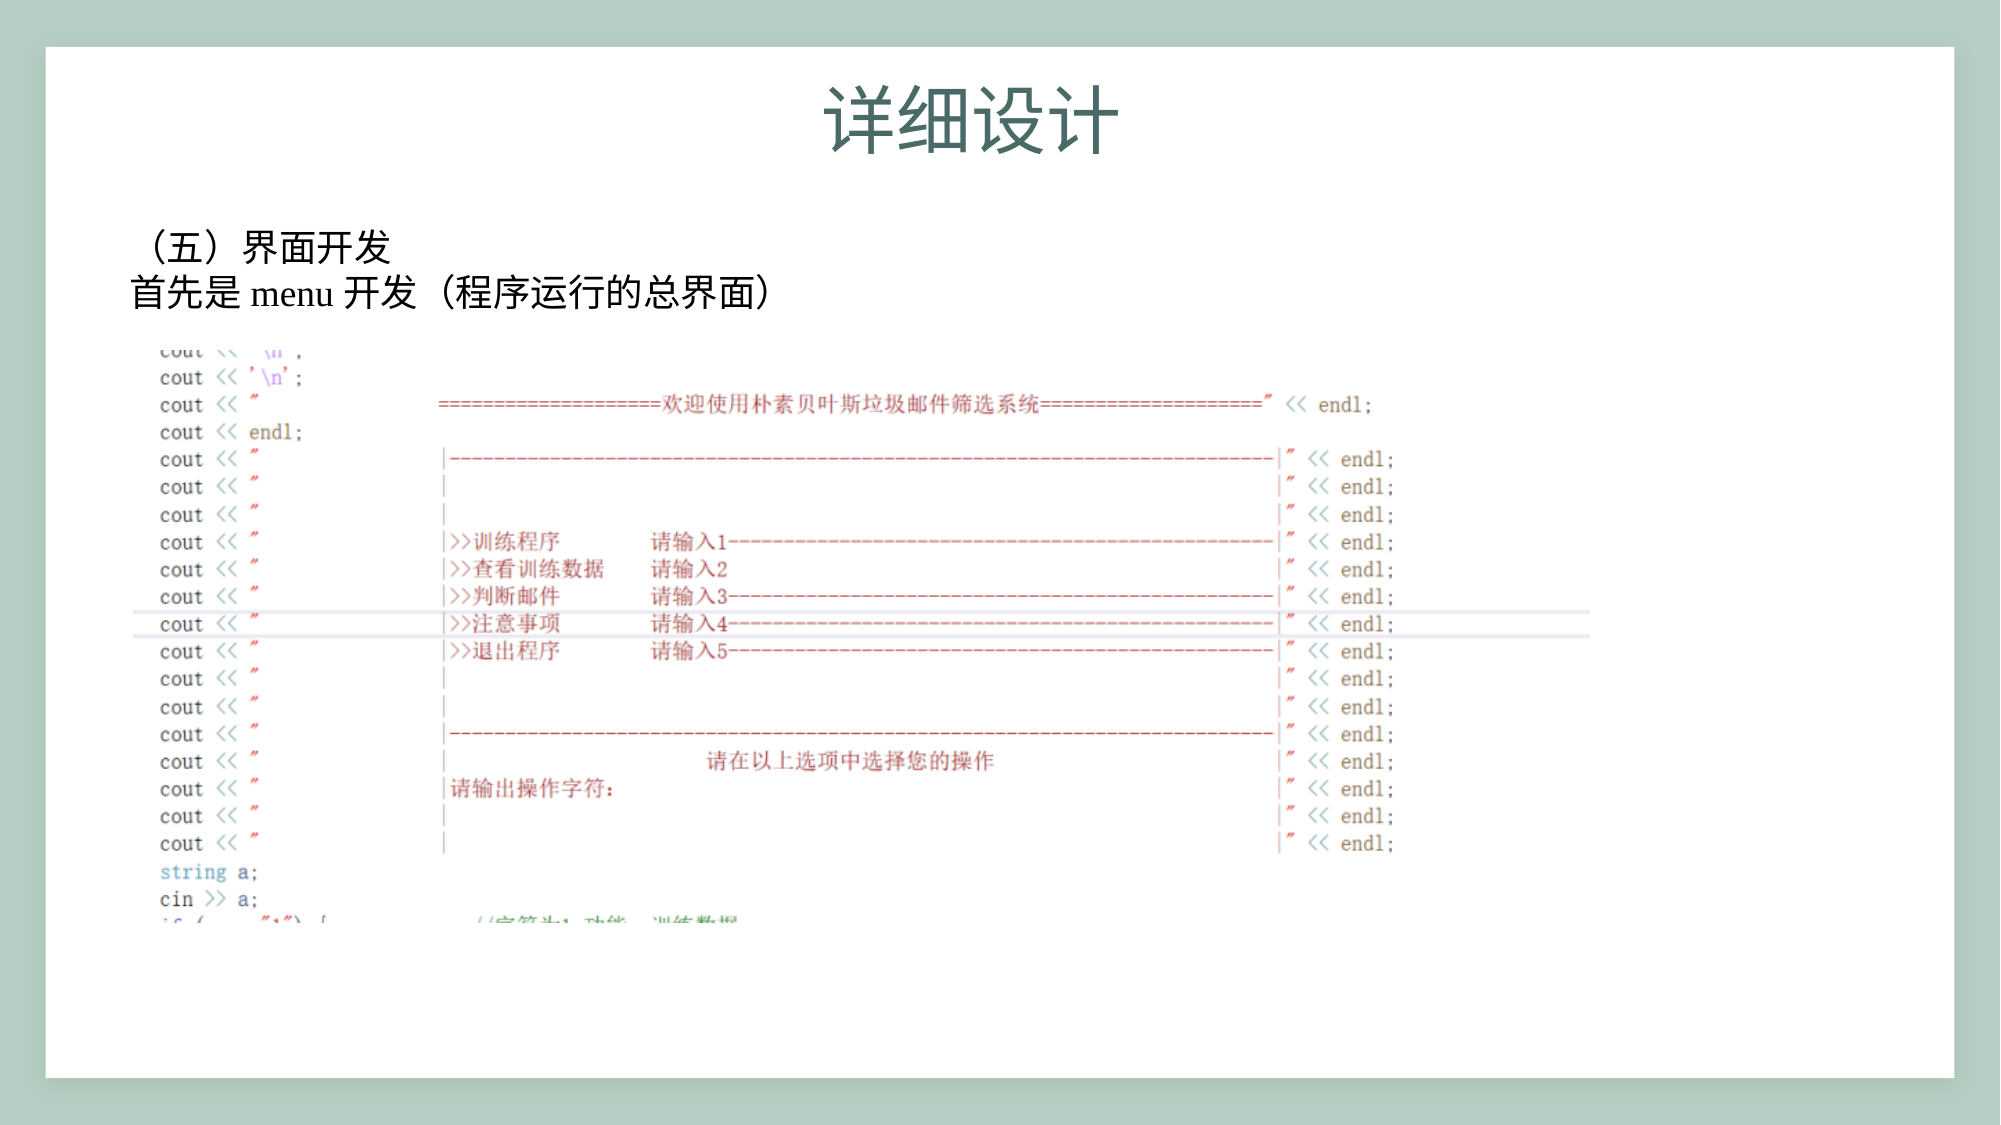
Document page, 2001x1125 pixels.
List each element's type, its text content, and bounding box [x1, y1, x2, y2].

text_box 详细设计 [552, 66, 1392, 172]
text_box （五）界面开发 首先是menu开发（程序运行的总界面） [114, 216, 1679, 321]
picture [133, 350, 1590, 923]
